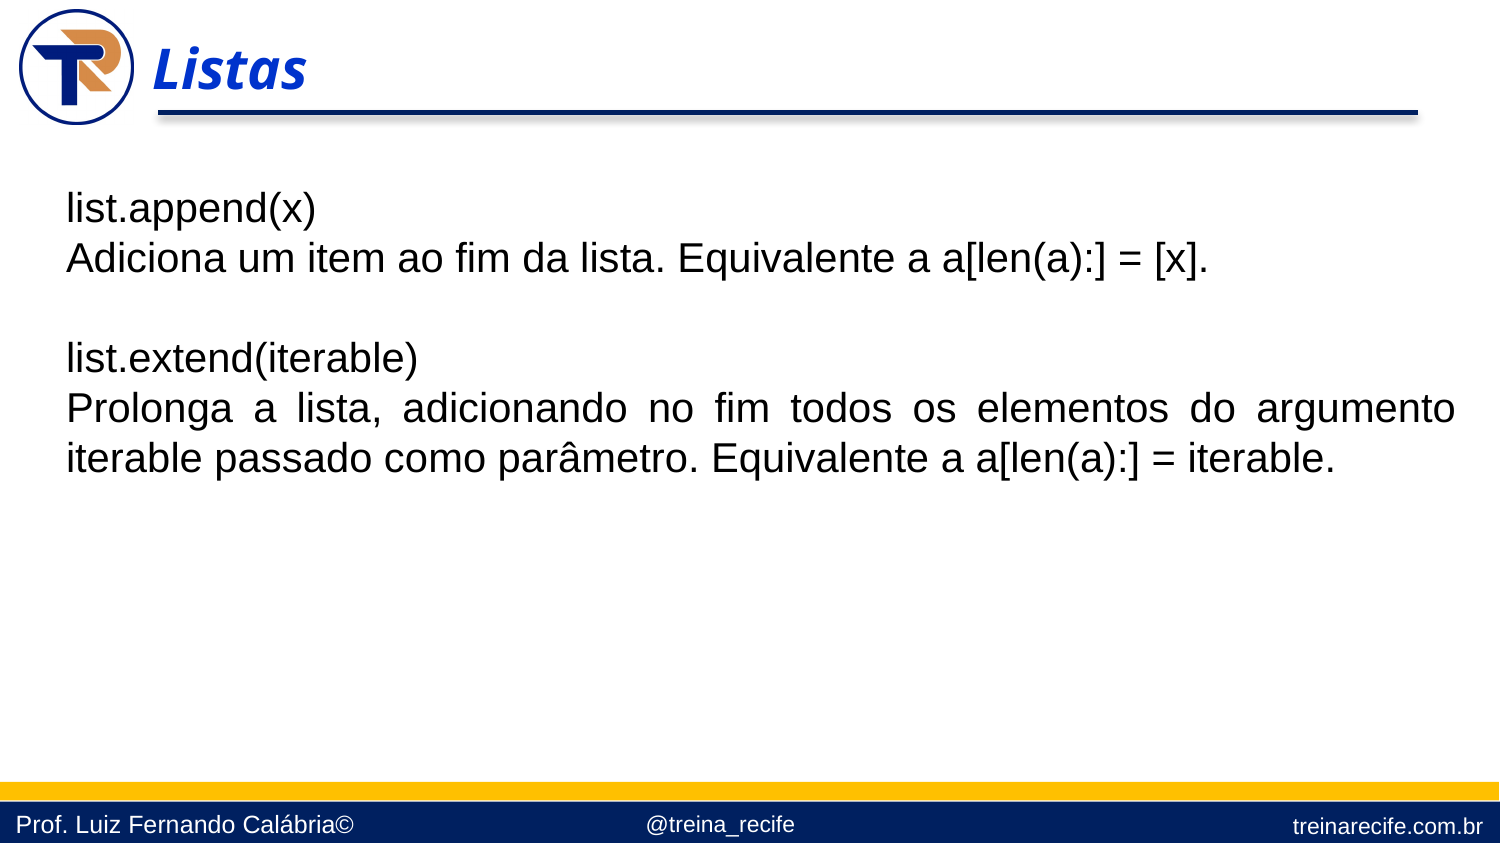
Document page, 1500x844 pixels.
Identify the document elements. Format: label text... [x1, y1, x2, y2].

text_box Listas [137, 25, 1500, 109]
picture [19, 9, 134, 125]
text_box [708, 365, 1459, 417]
text_box list.append(x) Adiciona um item ao fim da lista. Equivalente a a[len(a):] = [x]. list.extend(iterable) Prolonga a lista, adicionando no fim todos os elementos do argumento iterable passado como parâmetro. Equivalente a a[len(a):] = iterable. [51, 173, 1472, 747]
